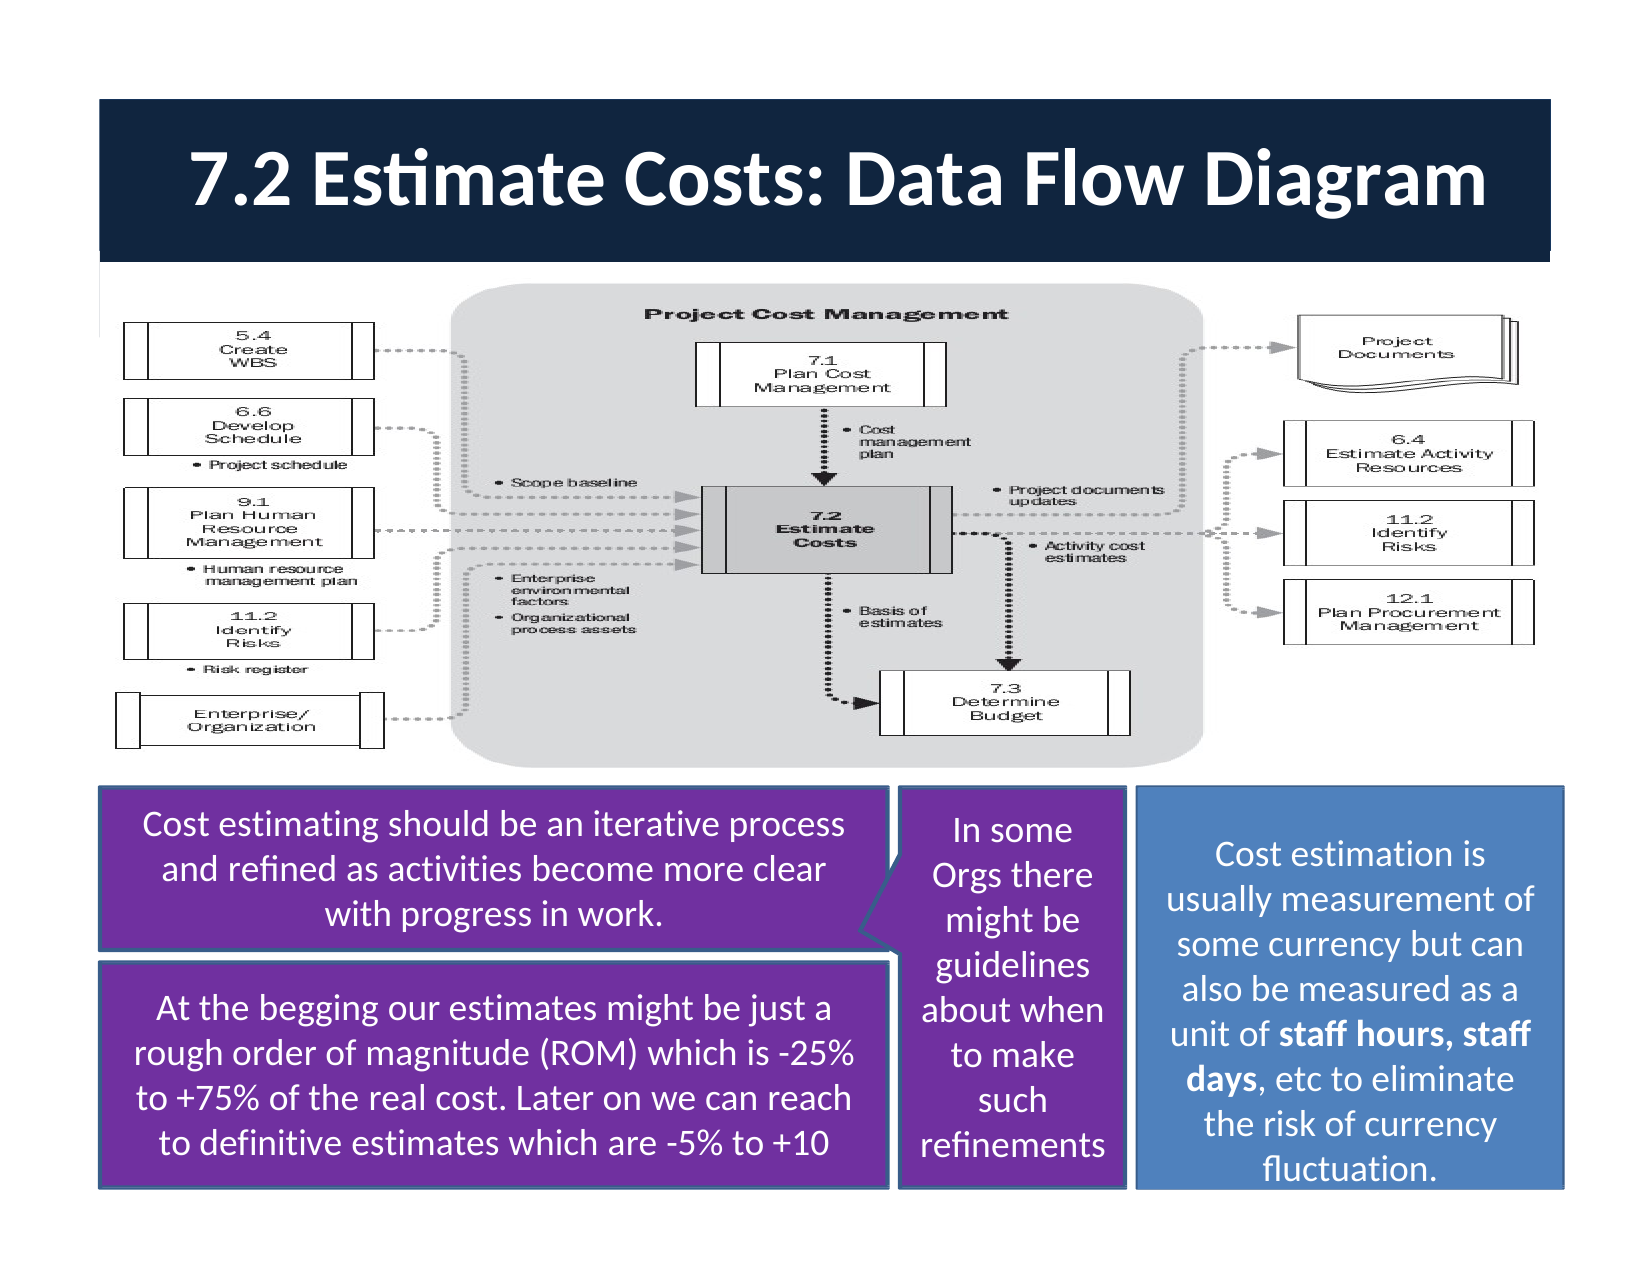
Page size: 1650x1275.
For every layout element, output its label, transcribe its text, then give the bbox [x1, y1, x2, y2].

text_box Cost estimation is usually measurement of some currency but can also be measured as a unit of staff hours, staff days, etc to eliminate the risk of currency fluctuation. [1137, 787, 1563, 1190]
text_box At the begging our estimates might be just a rough order of magnitude (ROM) which is -25% to +75% of the real cost. Later on we can reach to definitive estimates which are -5% to +10 [114, 982, 873, 1208]
text_box [857, 785, 1128, 1190]
text_box [99, 262, 1551, 776]
text_box Cost estimating should be an iterative process and refined as activities become more clear with progress in work. [121, 798, 866, 934]
text_box [97, 785, 890, 953]
text_box [103, 965, 885, 1185]
title 7.2 Estimate Costs: Data Flow Diagram [99, 99, 1550, 262]
text_box [103, 790, 885, 947]
text_box [97, 960, 890, 1190]
text_box In some Orgs there might be guidelines about when to make such refinements [917, 804, 1107, 1166]
text_box [864, 790, 1122, 1185]
